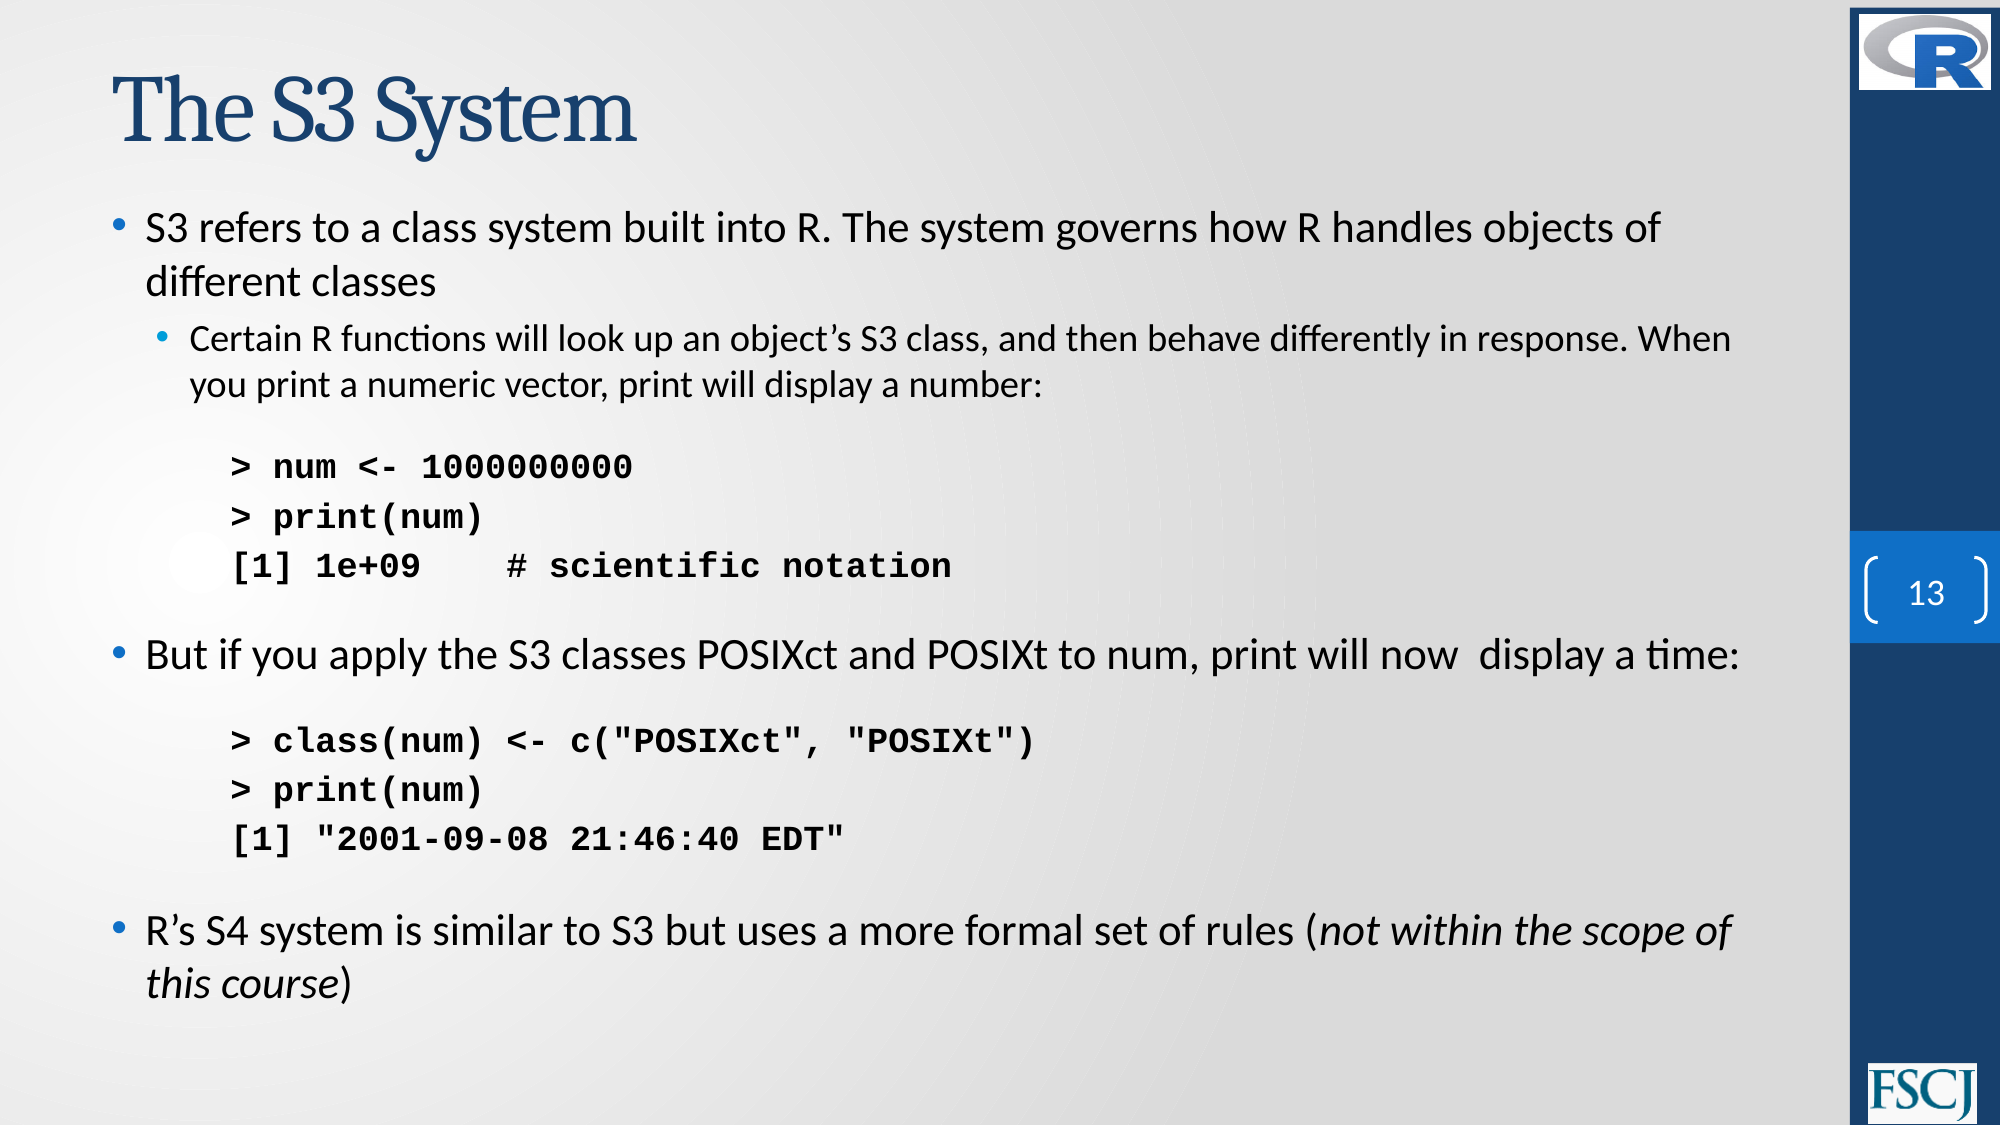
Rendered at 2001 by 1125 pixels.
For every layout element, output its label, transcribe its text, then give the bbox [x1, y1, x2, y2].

picture [1859, 14, 1991, 90]
slide_number 13 [1864, 555, 1988, 624]
title The S3 System [96, 37, 1547, 169]
picture [1868, 1063, 1977, 1124]
list S3 refers to a class system built into R. The system governs how R handles objects of different classes Certain R functions will look up an object’s S3 class, and then behave differently in response. When you print a numeric vector, print will display a number: > num <- 1000000000 > print(num) [1] 1e+09 # scientific notation But if you apply the S3 classes POSIXct and POSIXt to num, print will now display a time: > class(num) <- c("POSIXct", "POSIXt") > print(num) [1] "2001-09-08 21:46:40 EDT" R’s S4 system is similar to S3 but uses a more formal set of rules (not within the scope of this course) [79, 190, 1775, 1063]
